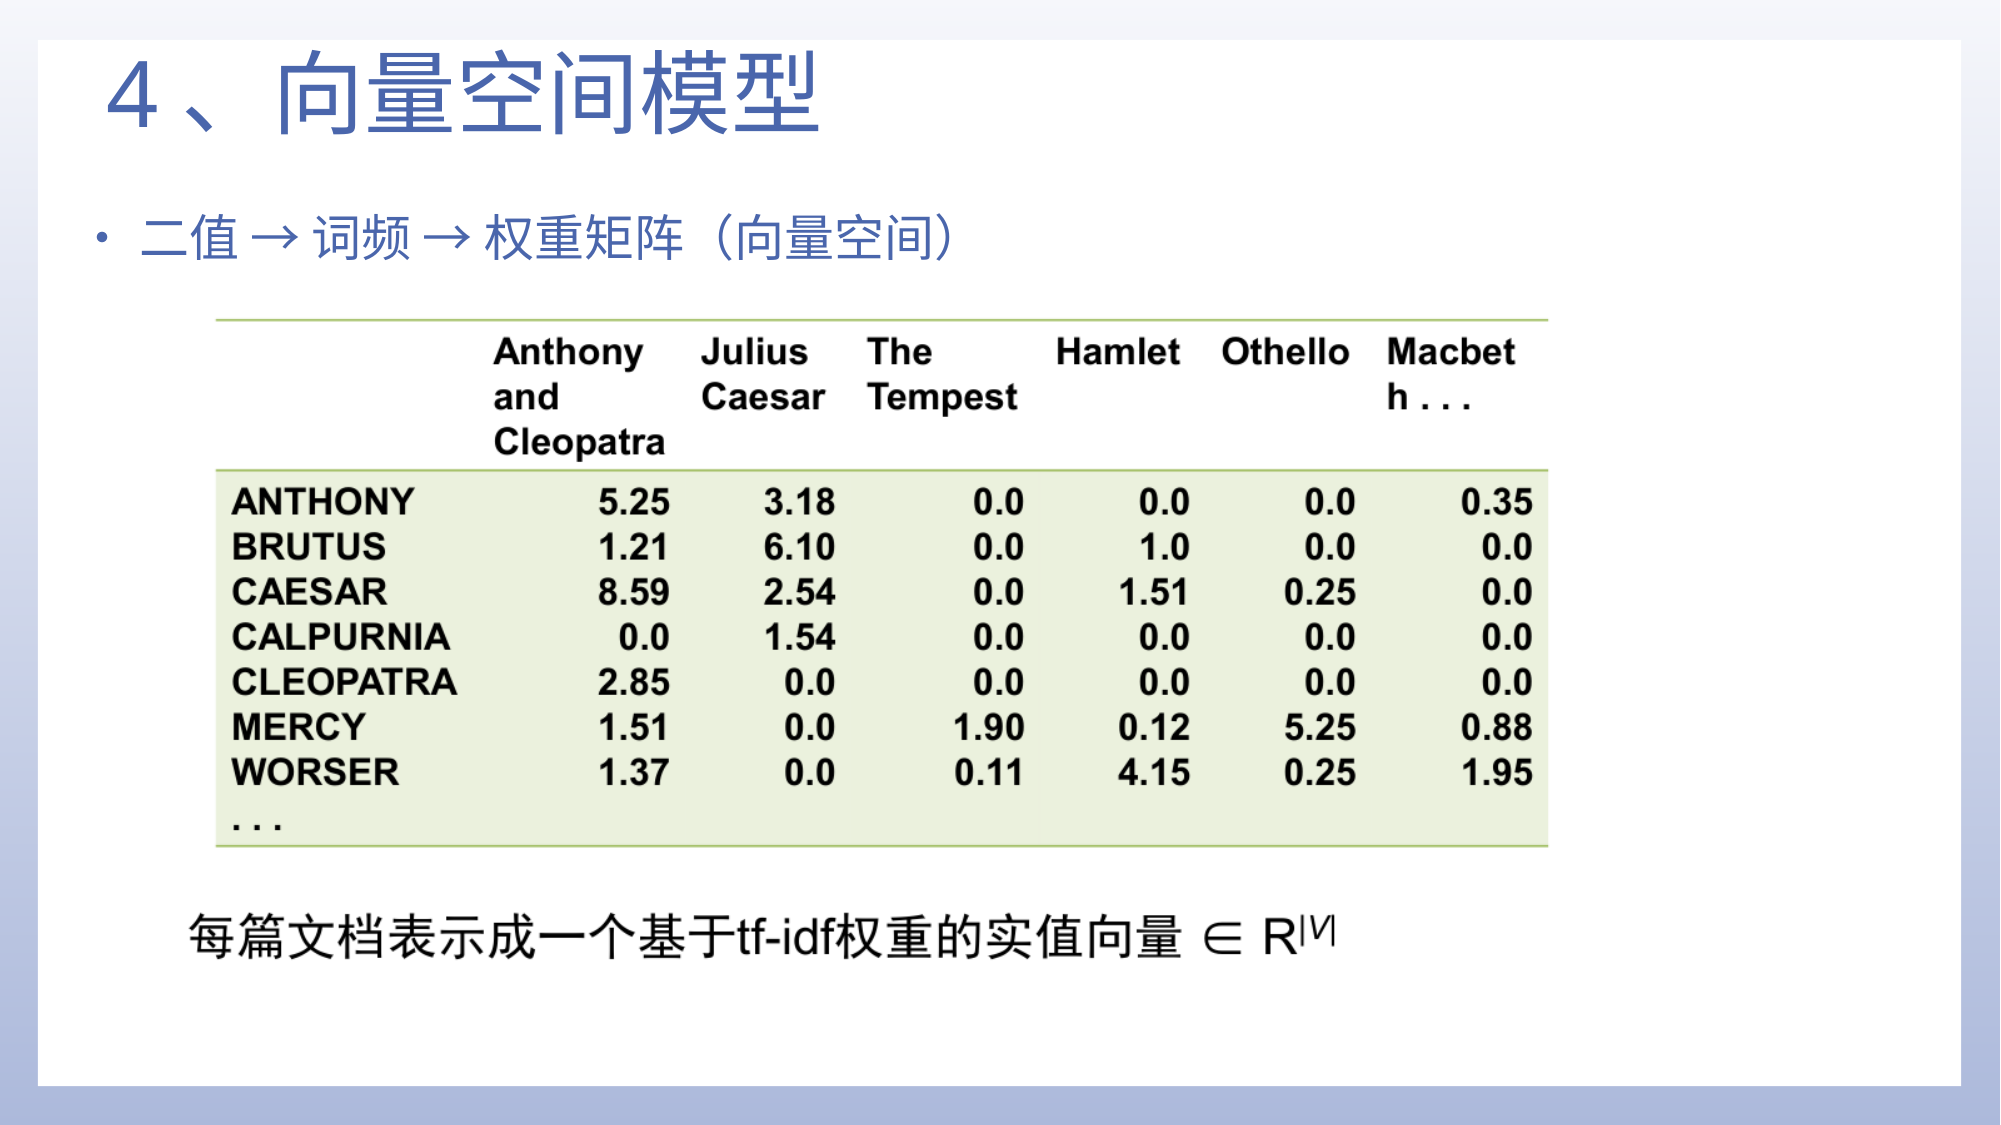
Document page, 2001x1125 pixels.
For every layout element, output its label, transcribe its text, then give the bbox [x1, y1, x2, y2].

title 4、向量空间模型 [91, 28, 1712, 168]
picture [184, 308, 1567, 978]
list •二值 → 词频 → 权重矩阵（向量空间） [54, 168, 1946, 1097]
